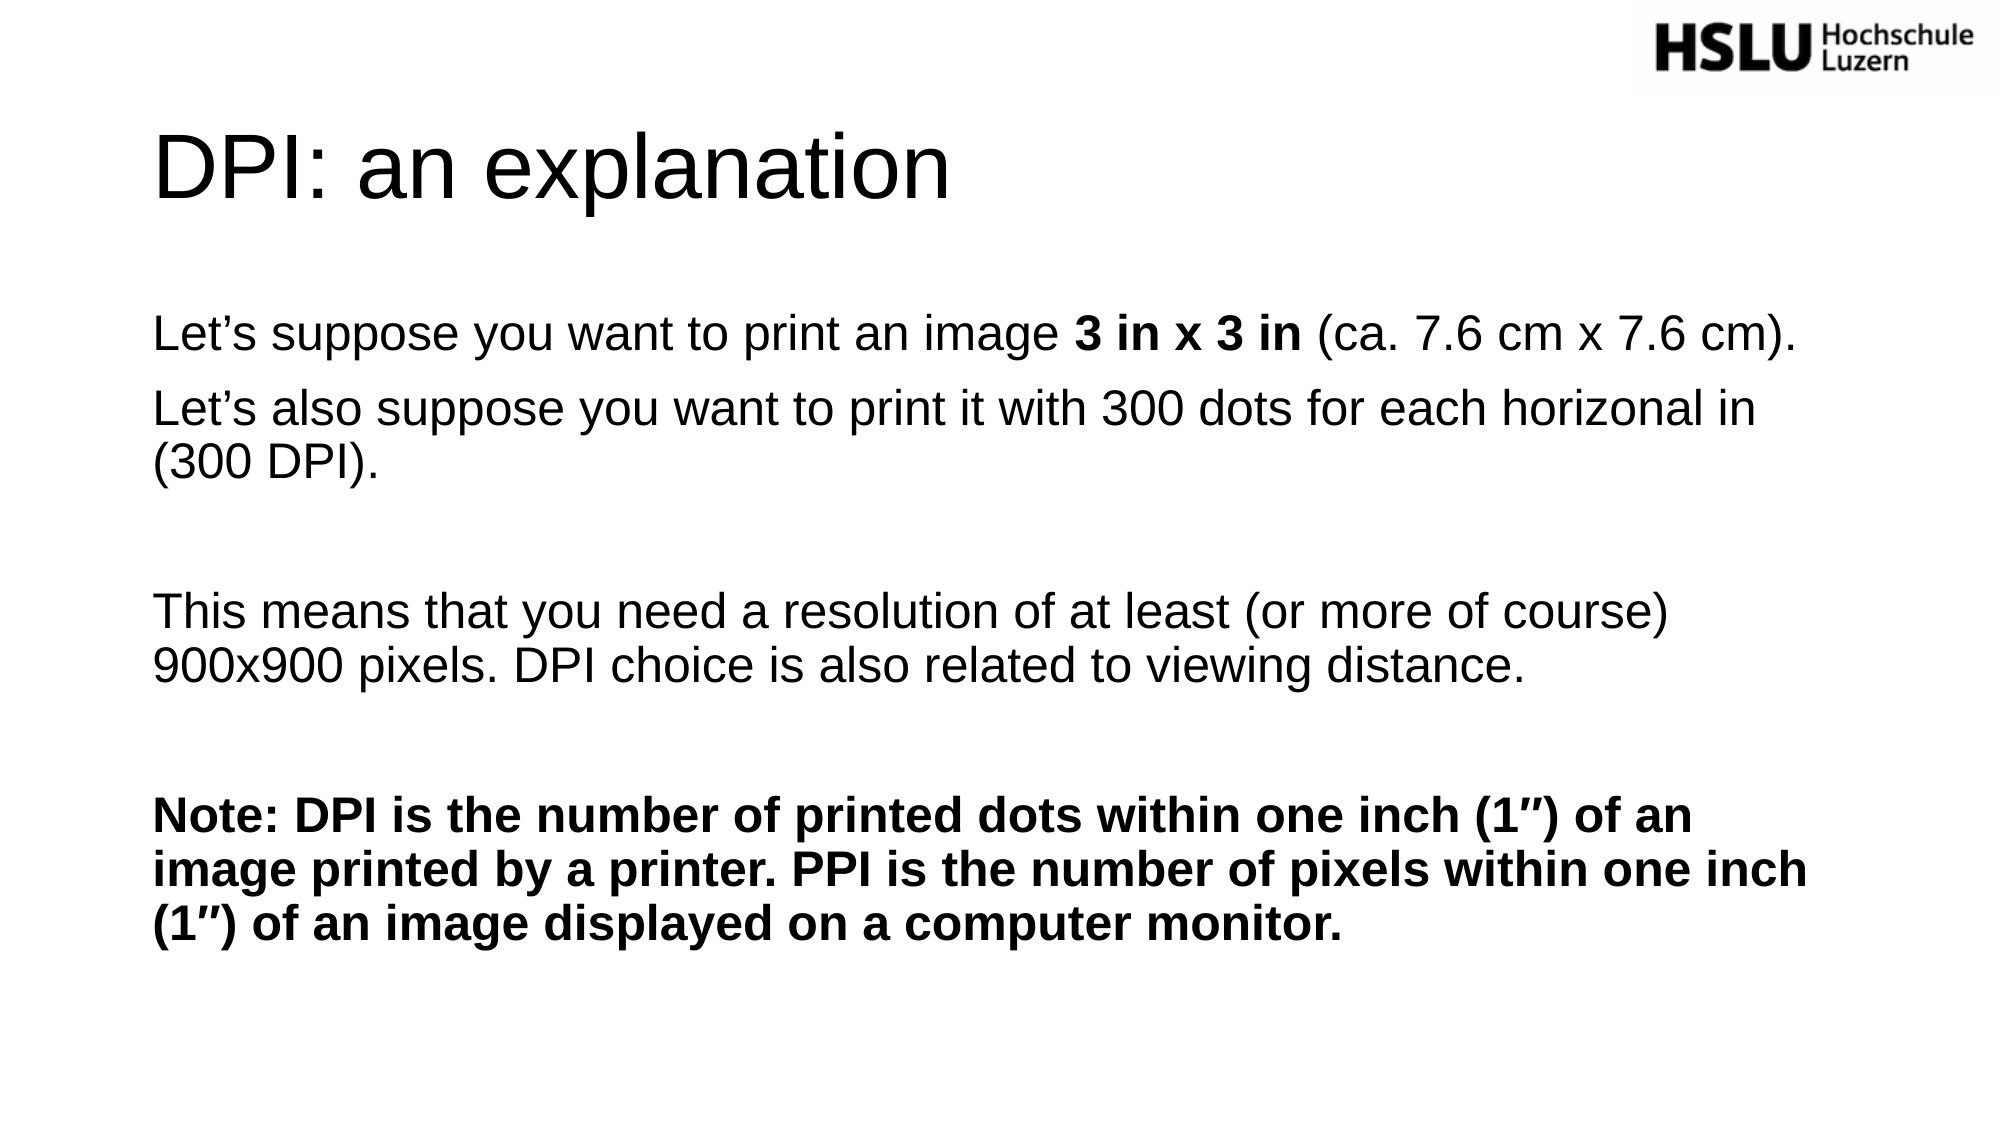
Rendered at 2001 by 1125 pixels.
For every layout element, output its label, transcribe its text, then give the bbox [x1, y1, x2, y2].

list Let’s suppose you want to print an image 3 in x 3 in (ca. 7.6 cm x 7.6 cm). Let’s also suppose you want to print it with 300 dots for each horizonal in (300 DPI). This means that you need a resolution of at least (or more of course) 900x900 pixels. DPI choice is also related to viewing distance. Note: DPI is the number of printed dots within one inch (1″) of an image printed by a printer. PPI is the number of pixels within one inch (1″) of an image displayed on a computer monitor. [137, 299, 1840, 1014]
title DPI: an explanation [137, 59, 1863, 278]
picture [1630, 0, 2000, 96]
